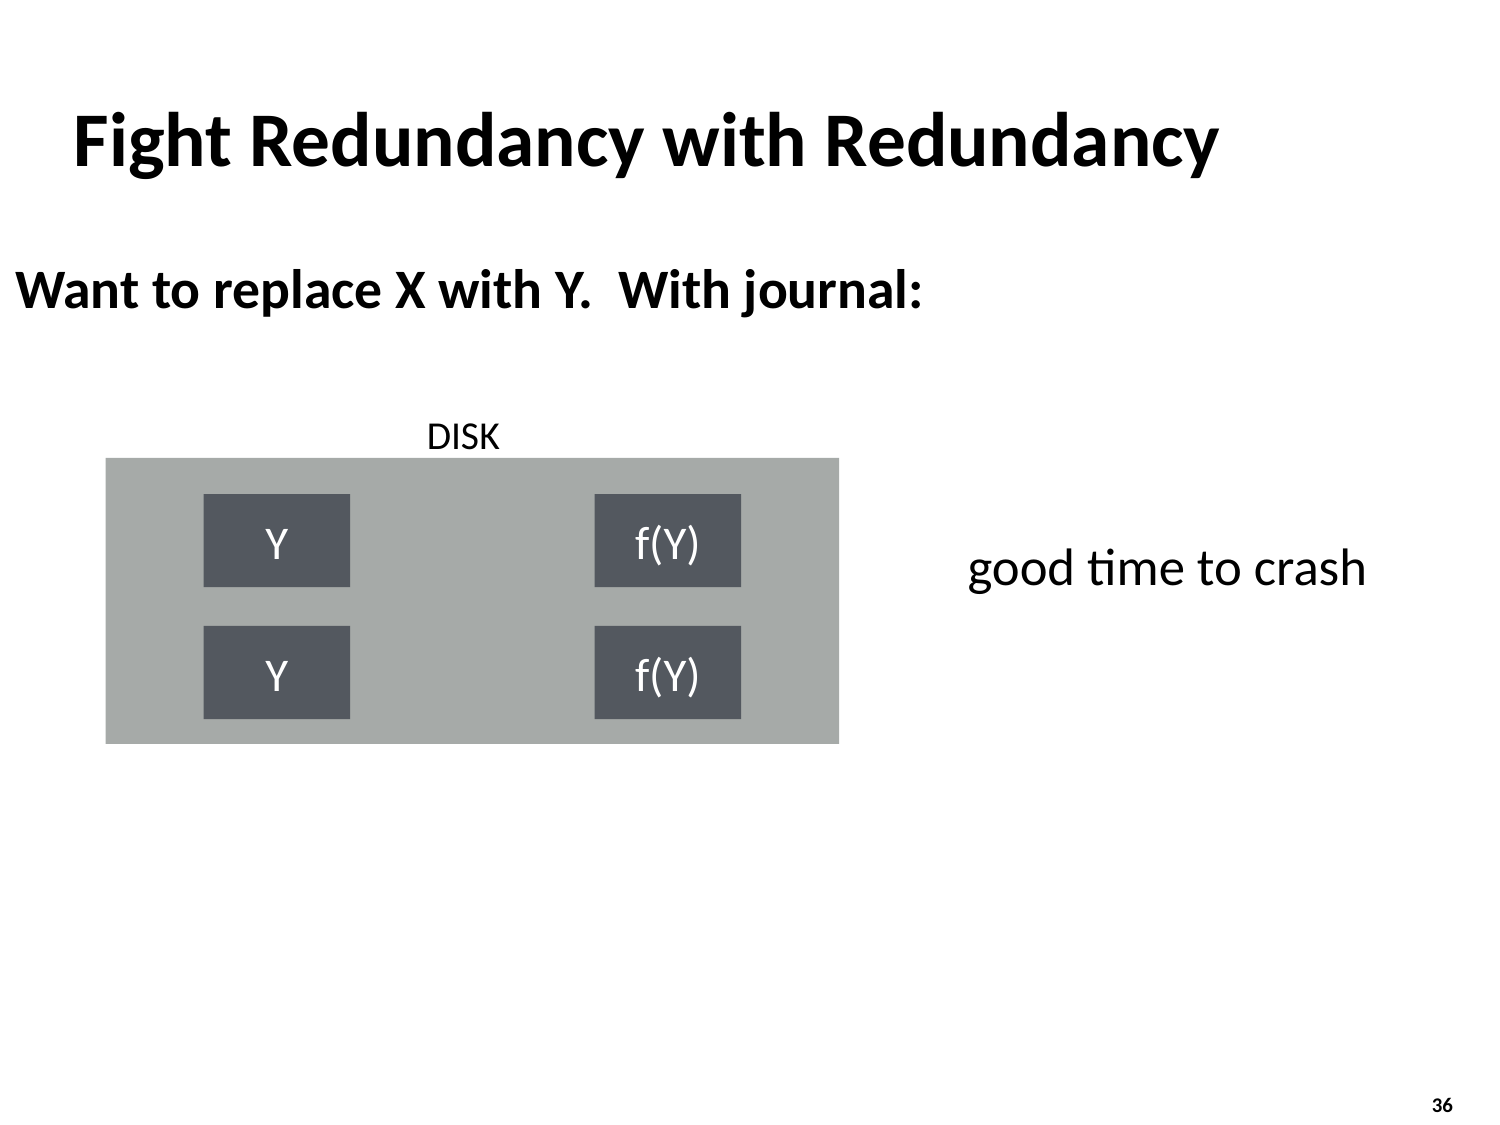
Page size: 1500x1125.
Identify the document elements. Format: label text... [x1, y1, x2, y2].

text_box f(Y) [594, 625, 742, 720]
text_box [105, 457, 840, 744]
text_box good time to crash [961, 526, 1374, 602]
text_box Y [203, 625, 351, 720]
text_box f(Y) [594, 494, 742, 588]
text_box DISK [421, 404, 506, 464]
title Fight Redundancy with Redundancy [58, 72, 1305, 199]
list Want to replace X with Y. With journal: [0, 245, 1281, 340]
text_box Y [203, 494, 351, 588]
